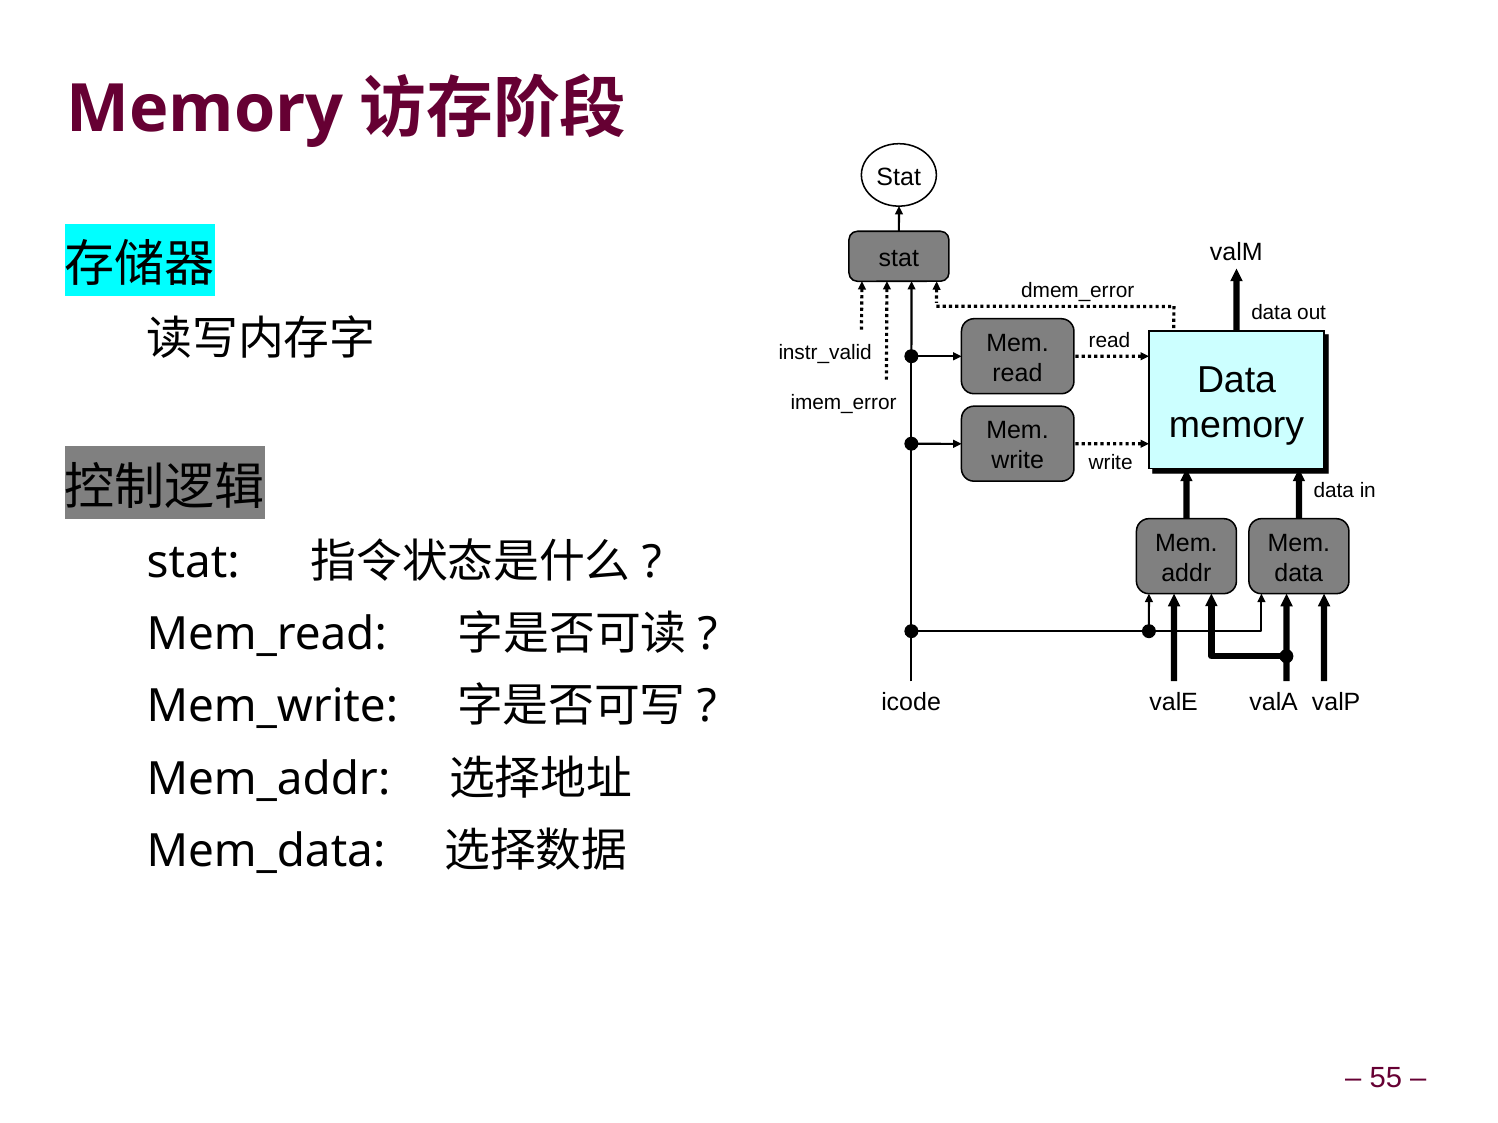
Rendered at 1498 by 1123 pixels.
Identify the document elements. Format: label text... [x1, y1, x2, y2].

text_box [761, 143, 1425, 732]
list 存储器 读写内存字 控制逻辑 stat: 指令状态是什么? Mem_read: 字是否可读? Mem_write: 字是否可写? Mem_addr: 选择地址 Mem_data: 选择数据 [49, 212, 753, 937]
title Memory访存阶段 [66, 40, 1436, 169]
